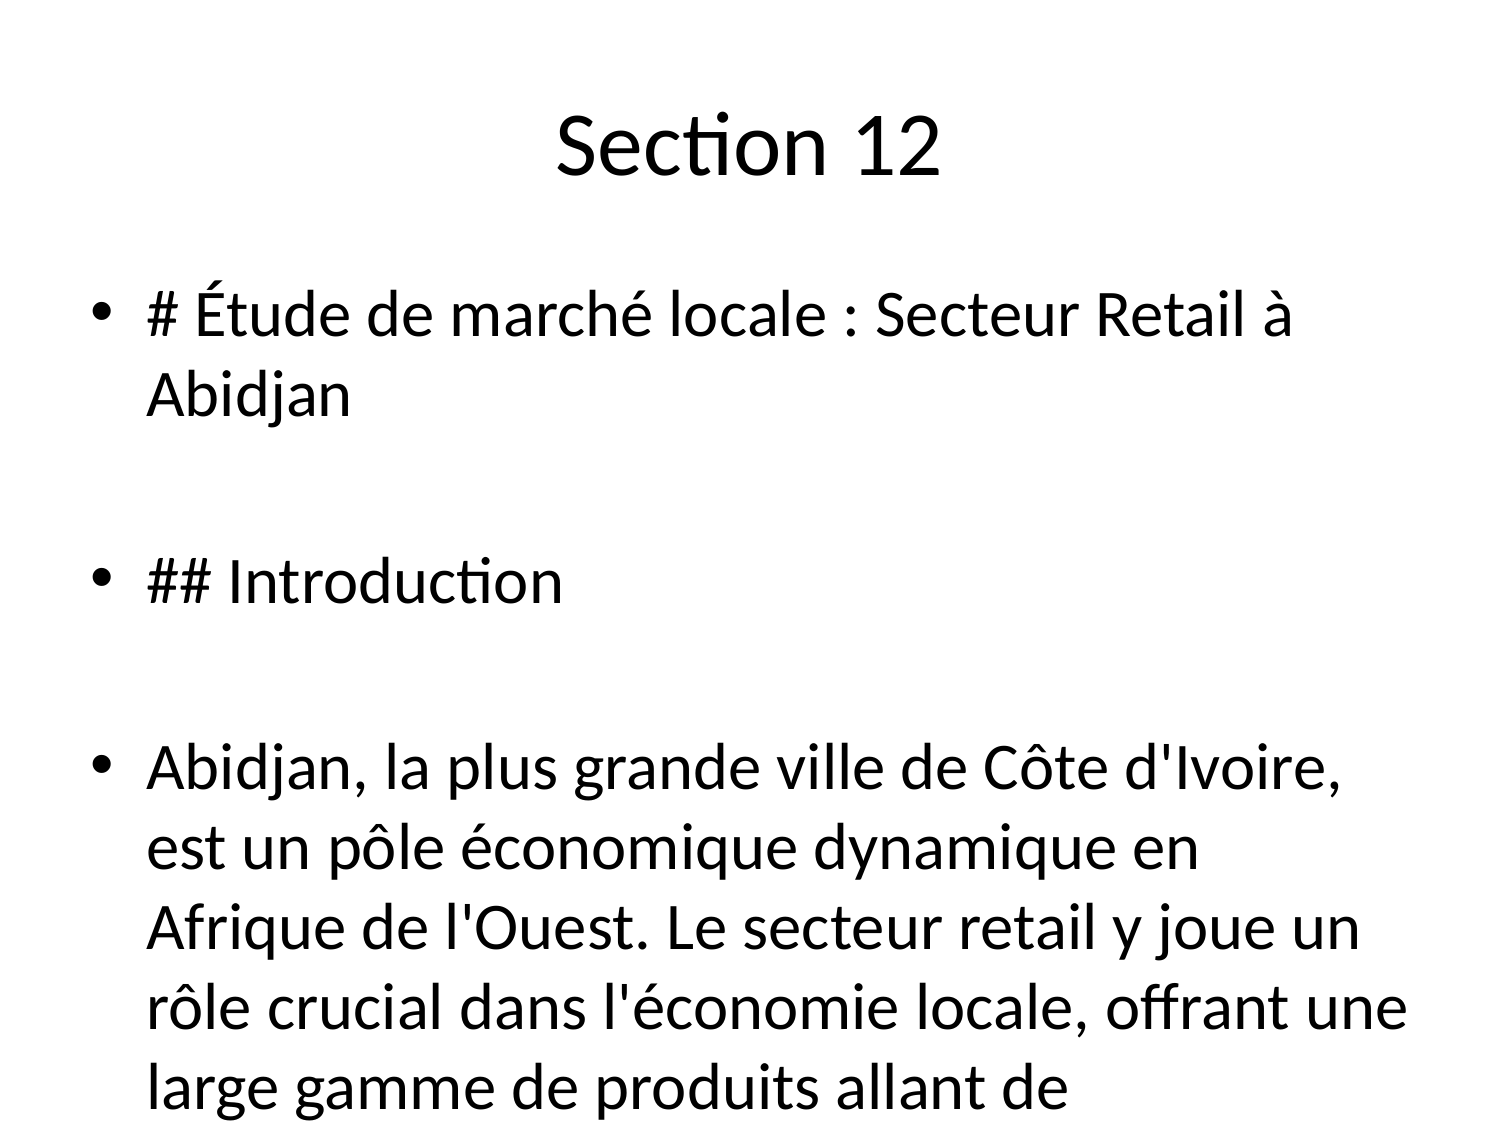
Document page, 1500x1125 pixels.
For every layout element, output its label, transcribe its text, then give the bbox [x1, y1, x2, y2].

title Section 12 [75, 45, 1425, 233]
list # Étude de marché locale : Secteur Retail à Abidjan ## Introduction Abidjan, la plus grande ville de Côte d'Ivoire, est un pôle économique dynamique en Afrique de l'Ouest. Le secteur retail y joue un rôle crucial dans l'économie locale, offrant une large gamme de produits allant de l'alimentation aux biens de consommation durable. Cette étude de marché vise à analyser le secteur retail à Abidjan en se basant sur des données chiffrées, des tendances locales, le niveau de concurrence et les besoins non satisfaits. ## 1. Données chiffrées ### Taille du marché - **Croissance du secteur** : Le marché retail en Côte d'Ivoire a connu une croissance d'environ 8% par an au cours des cinq dernières années, avec des prévisions de maintien de cette tendance jusqu'en 2025. - **Volume de vente** : En 2022, le chiffre d'affaires total du secteur retail à Abidjan était estimé à environ 2,5 milliards USD. - **Population** : Abidjan compte environ 5 millions d'habitants, avec une classe moyenne en [75, 262, 1425, 1005]
